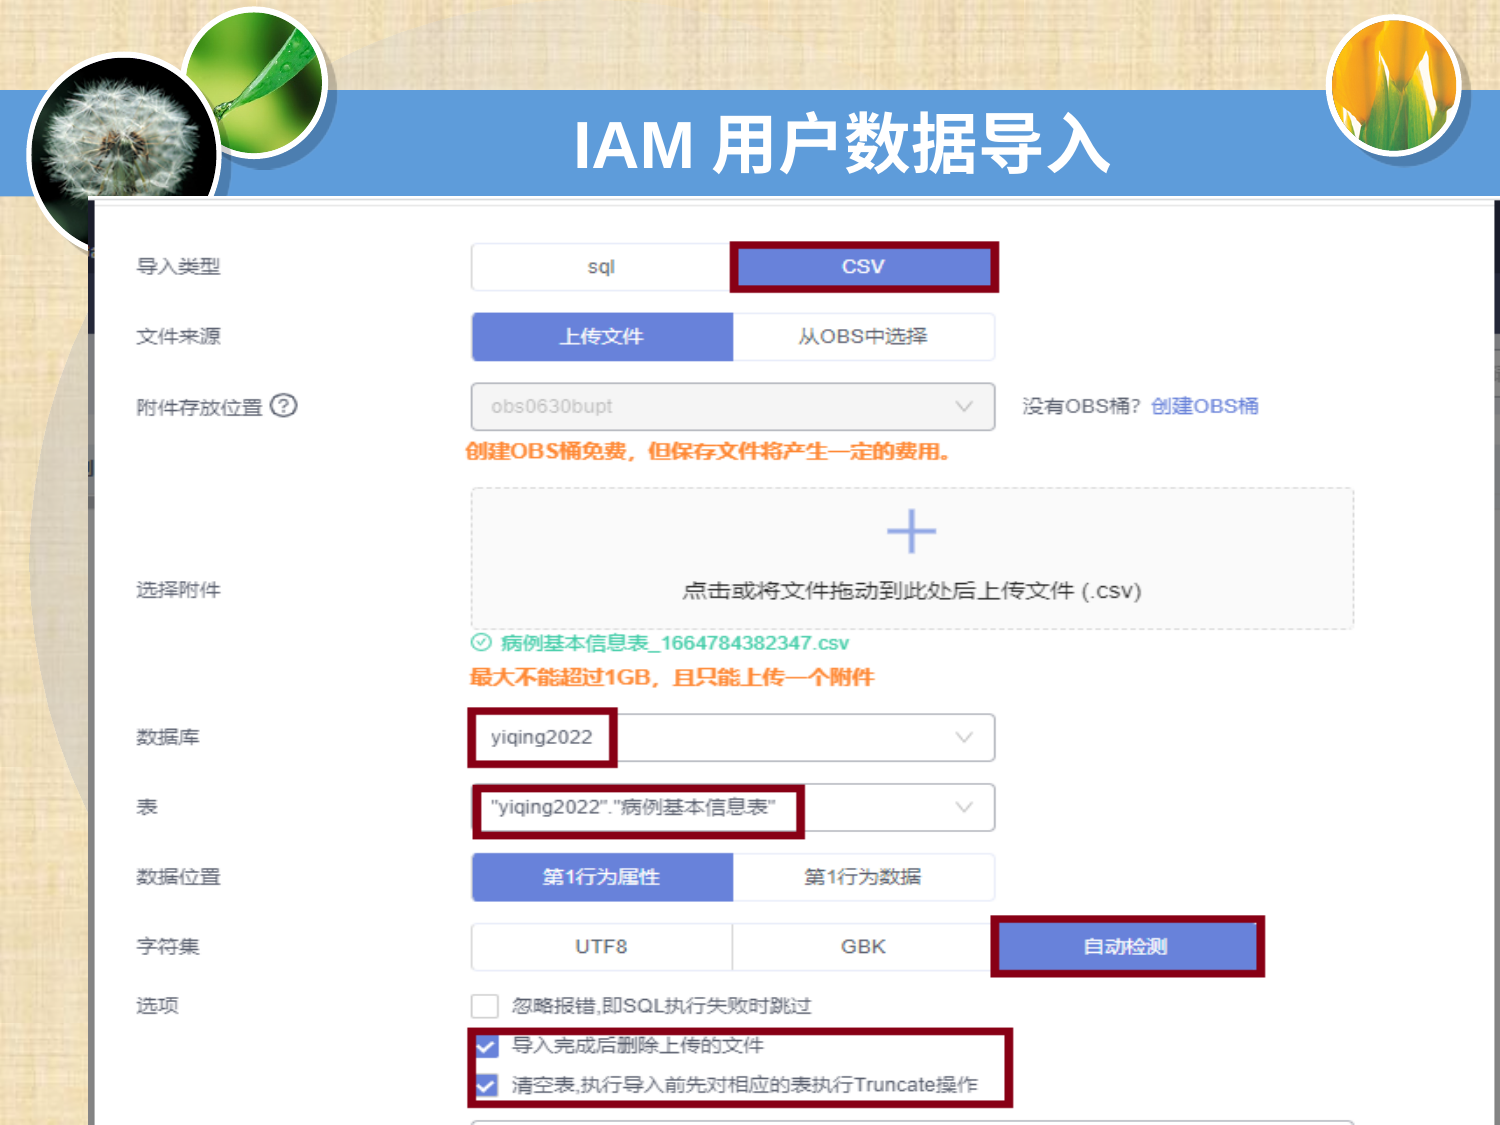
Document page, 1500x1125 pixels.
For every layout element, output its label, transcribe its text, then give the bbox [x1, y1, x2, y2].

picture [1332, 20, 1457, 138]
picture [31, 57, 1500, 1125]
picture [186, 12, 322, 154]
title IAM用户数据导入 [253, 101, 1432, 182]
